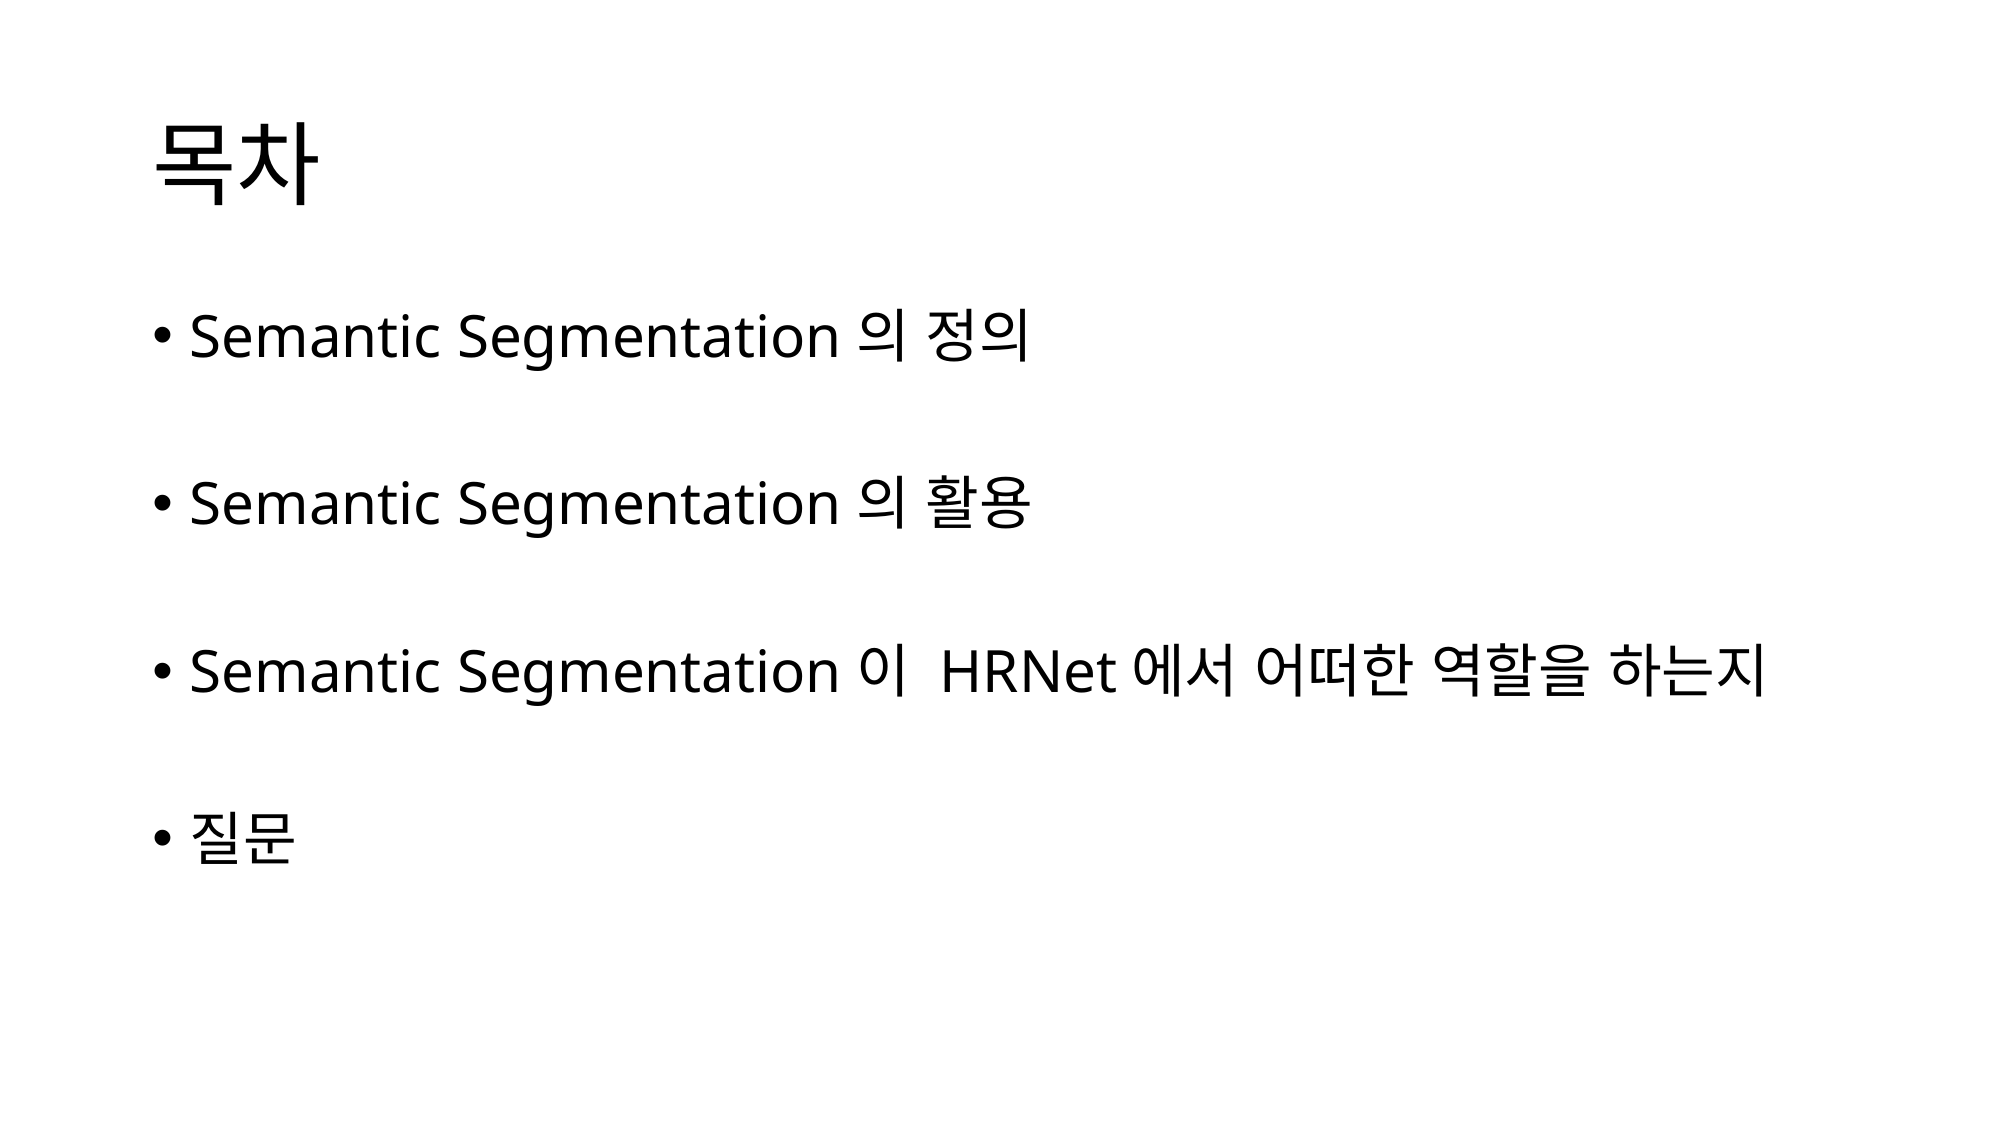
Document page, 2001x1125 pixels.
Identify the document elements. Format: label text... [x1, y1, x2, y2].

title 목차 [137, 59, 1863, 278]
list Semantic Segmentation의 정의 Semantic Segmentation의 활용 Semantic Segmentation이 HRNet에서 어떠한 역할을 하는지 질문 [137, 299, 1863, 1014]
